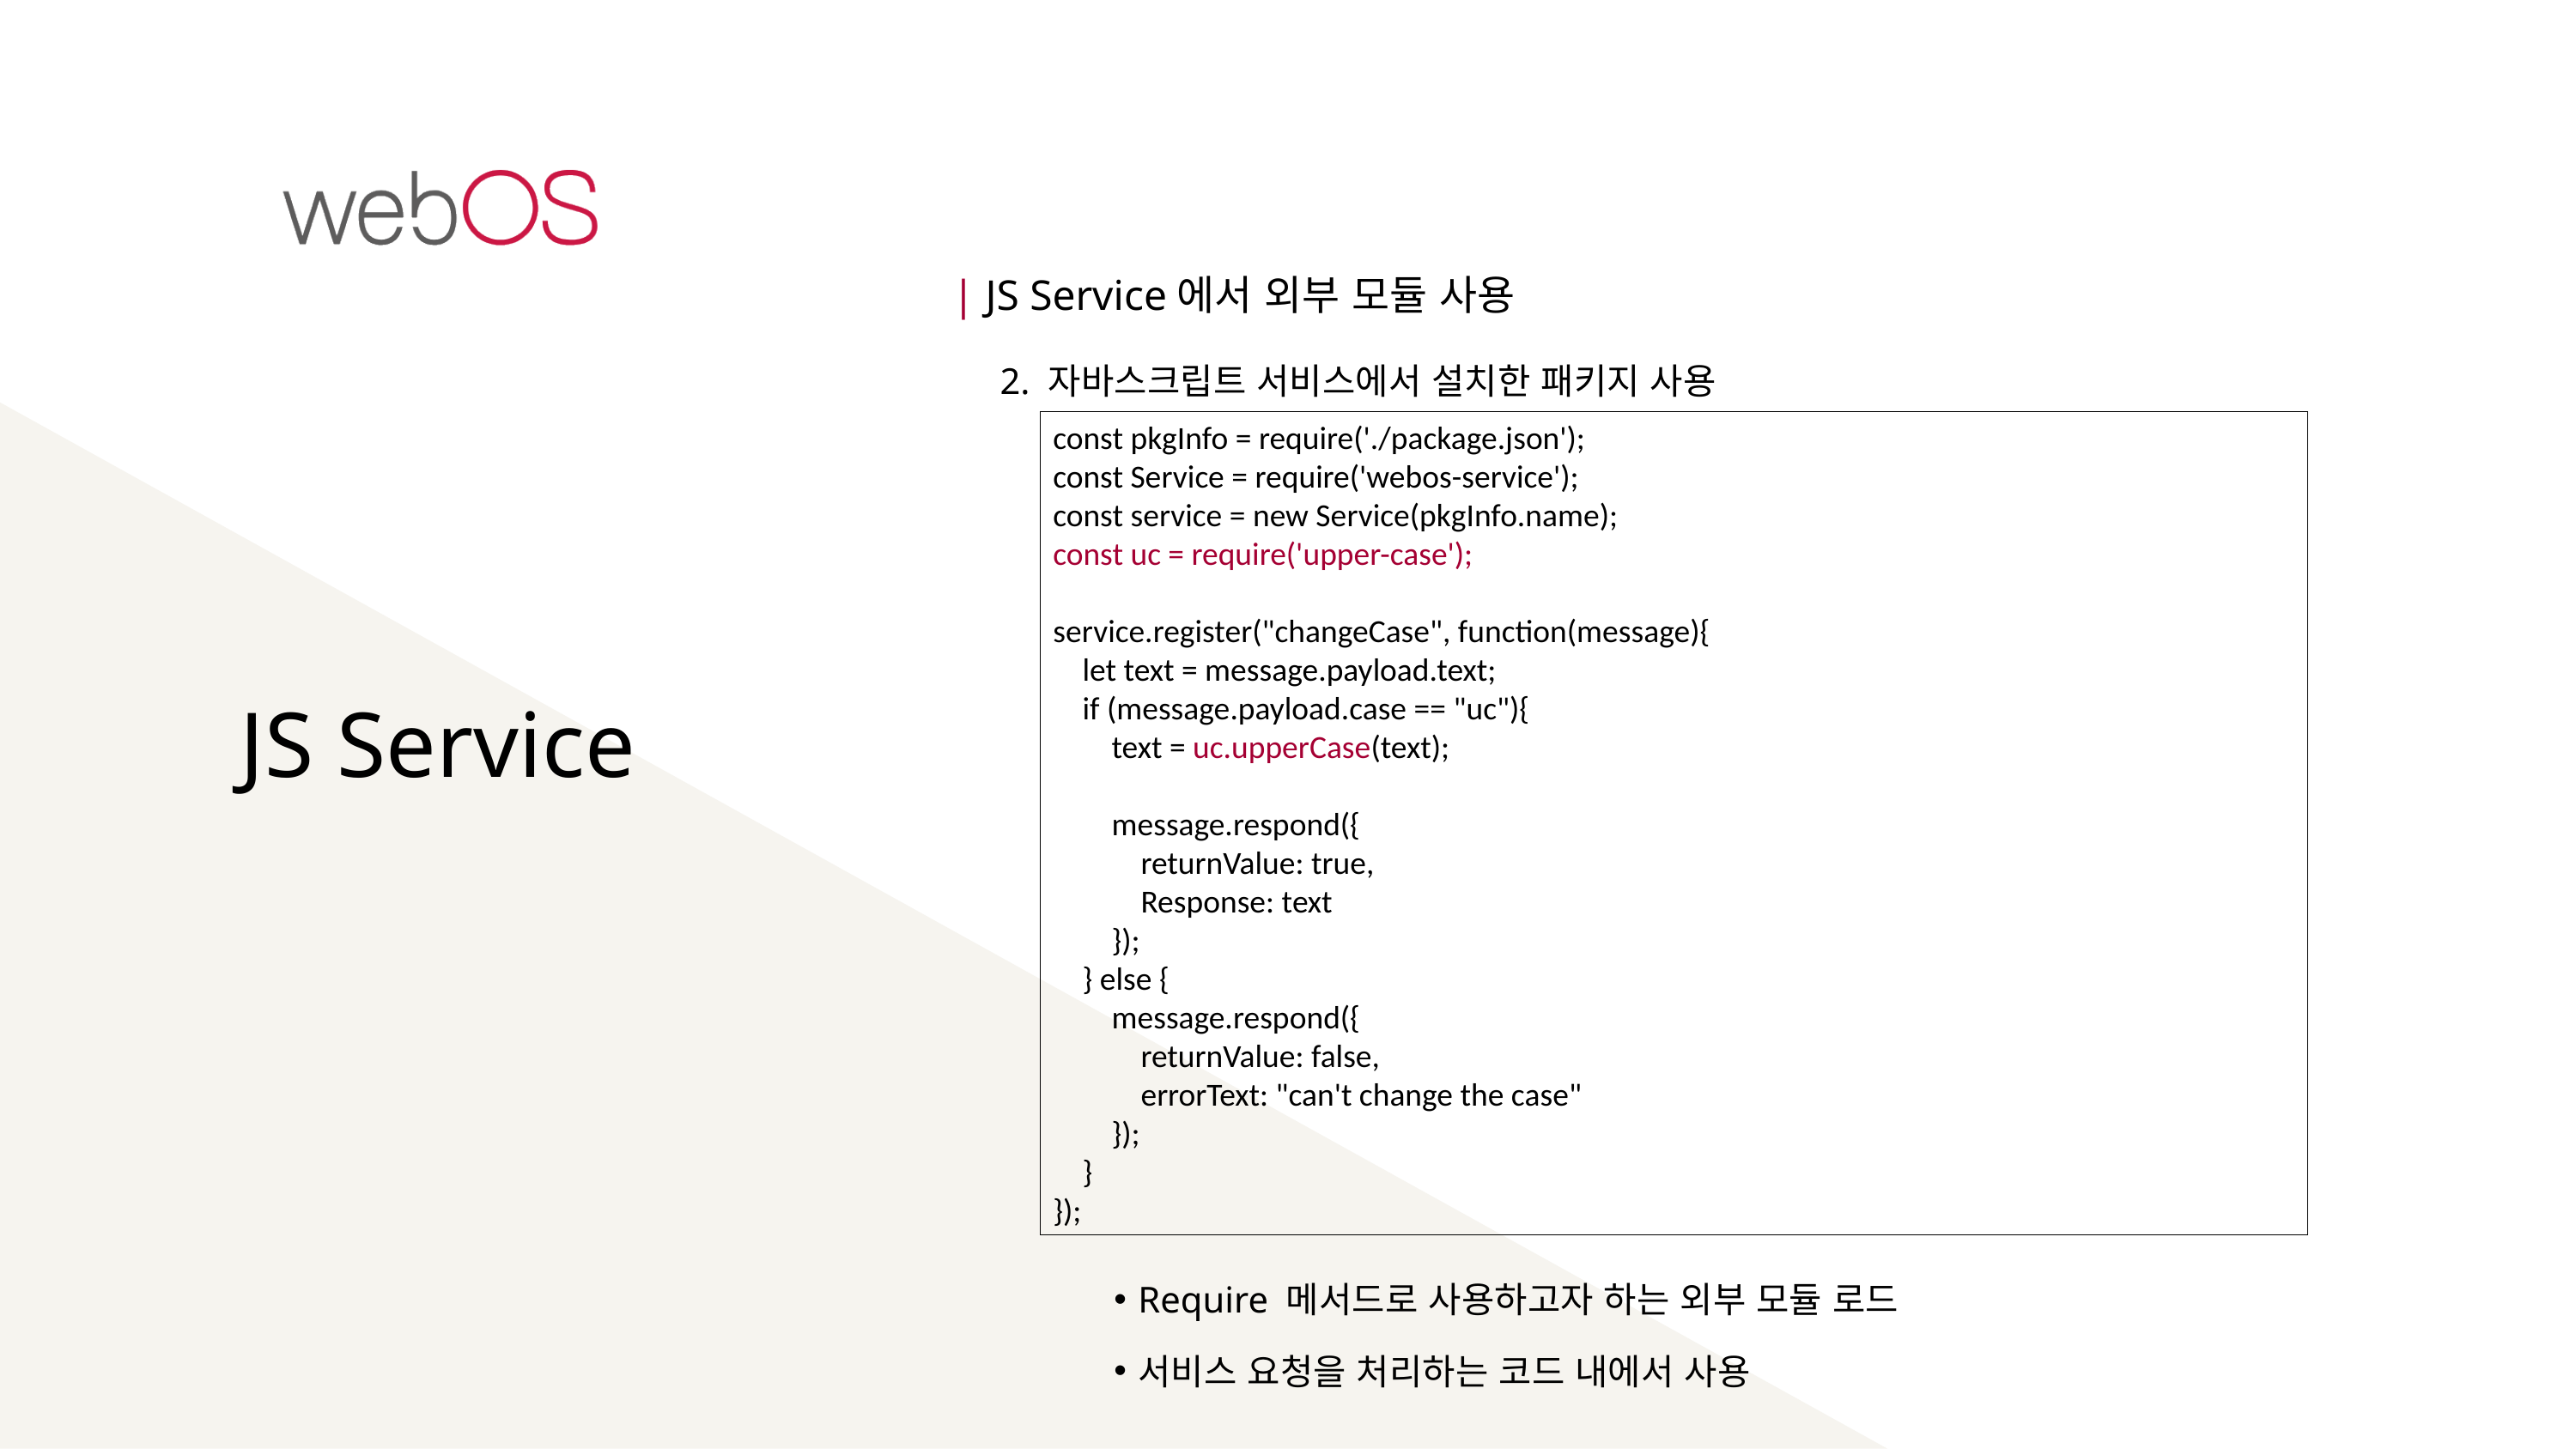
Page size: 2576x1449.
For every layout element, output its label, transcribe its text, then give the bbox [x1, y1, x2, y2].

text_box Require 메서드로 사용하고자 하는 외부 모듈 로드 서비스 요청을 처리하는 코드 내에서 사용 [1036, 1249, 2098, 1398]
text_box | JS Service에서 외부 모듈 사용 [939, 263, 2287, 325]
text_box [0, 400, 1889, 1449]
picture [264, 145, 611, 266]
text_box JS Service [148, 681, 728, 802]
text_box const pkgInfo = require('./package.json'); const Service = require('webos-service'); const service = new Service(pkgInfo.name); const uc = require('upper-case'); service.register("changeCase", function(message){ let text = message.payload.text; if (message.payload.case == "uc"){ text = uc.upperCase(text); message.respond({ returnValue: true, Response: text }); } else { message.respond({ returnValue: false, errorText: "can't change the case" }); } }); [1040, 411, 2308, 1235]
text_box 2. 자바스크립트 서비스에서 설치한 패키지 사용 [922, 331, 1984, 409]
